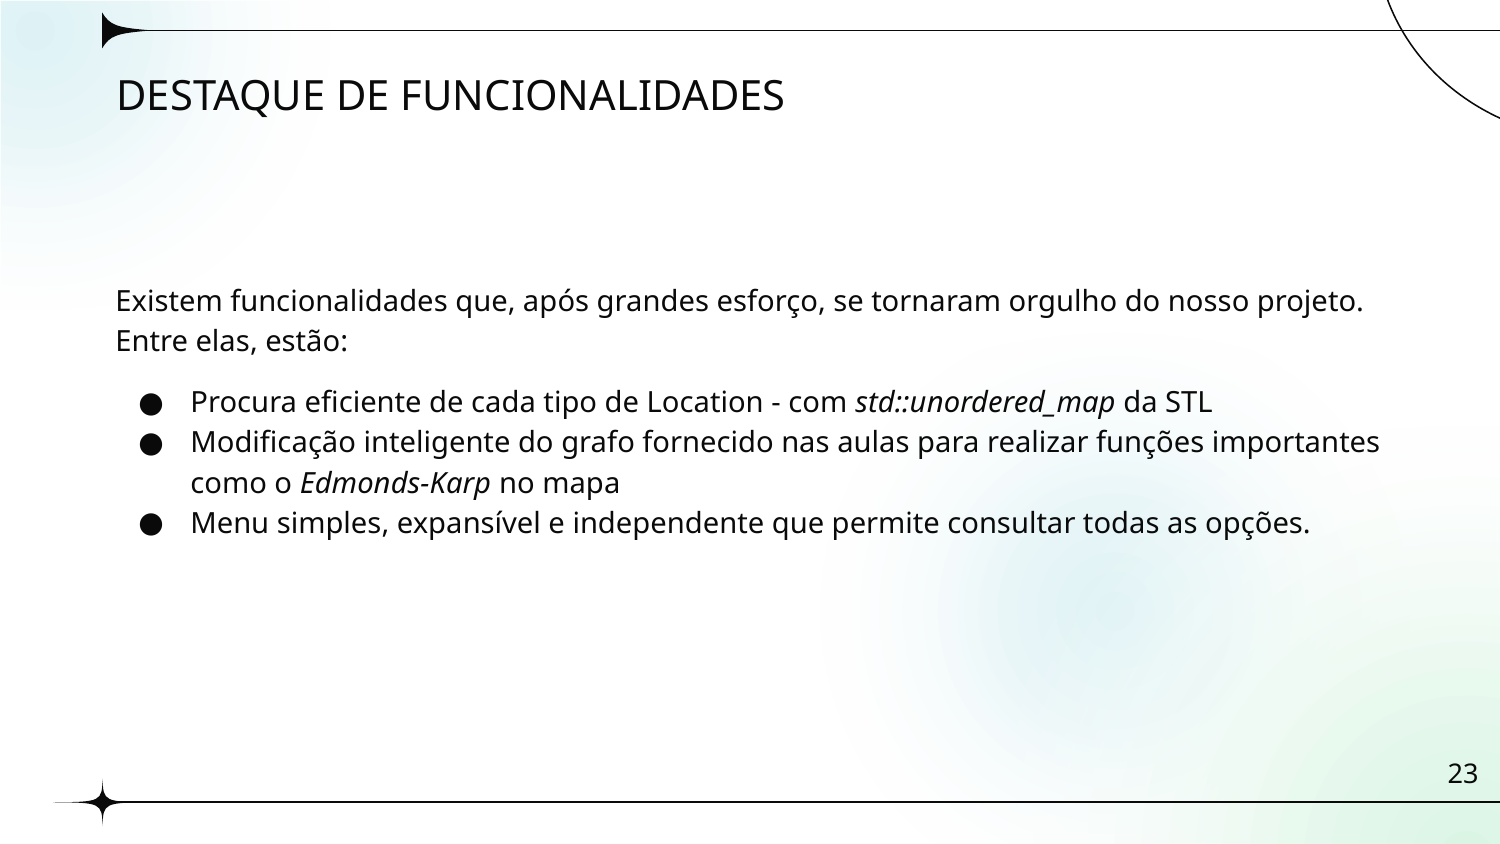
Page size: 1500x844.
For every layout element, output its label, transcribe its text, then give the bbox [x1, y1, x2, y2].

text_box Existem funcionalidades que, após grandes esforço, se tornaram orgulho do nosso projeto. Entre elas, estão: Procura eficiente de cada tipo de Location - com std::unordered_map da STL Modificação inteligente do grafo fornecido nas aulas para realizar funções importantes como o Edmonds-Karp no mapa Menu simples, expansível e independente que permite consultar todas as opções. [100, 262, 1400, 626]
title DESTAQUE DE FUNCIONALIDADES [101, 54, 1401, 106]
slide_number 23 [1403, 741, 1494, 807]
